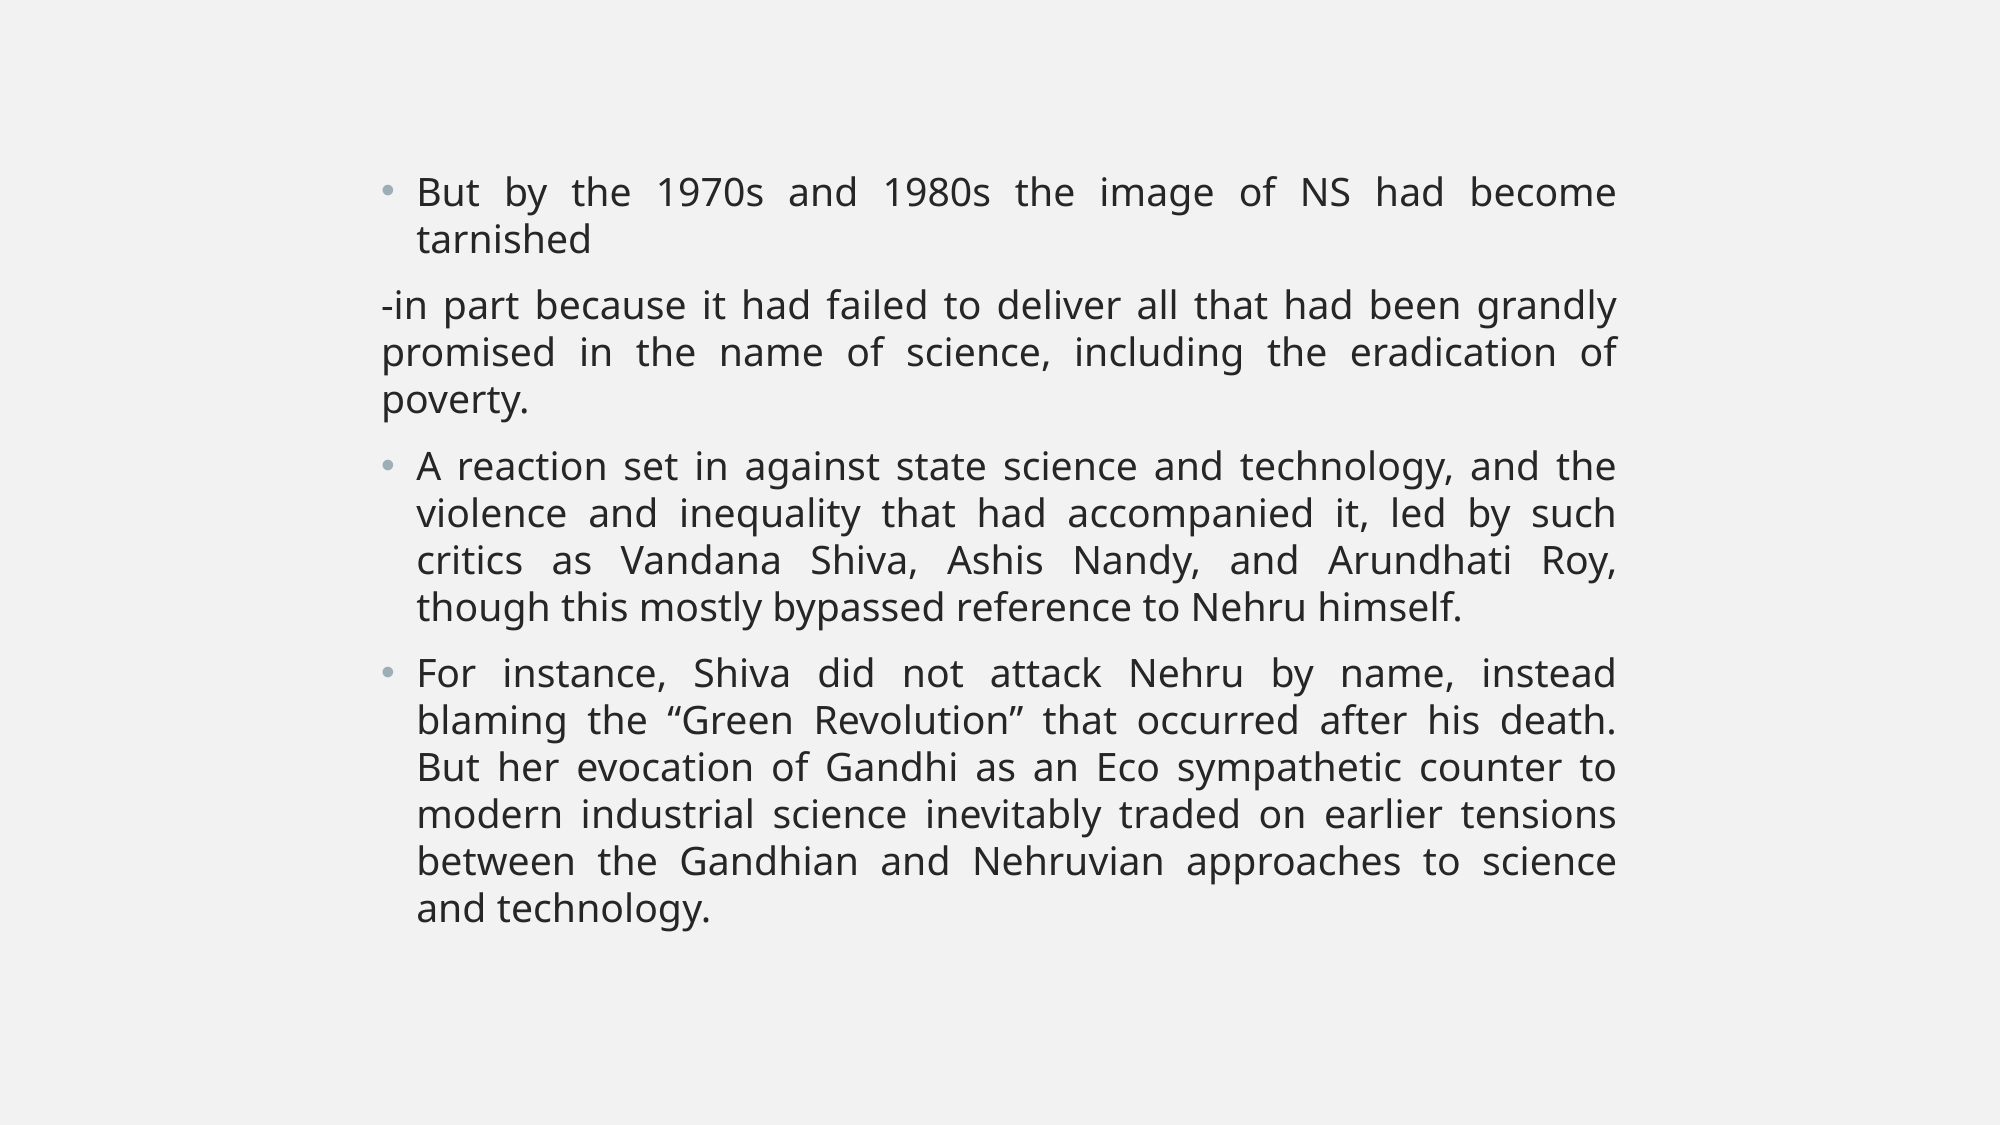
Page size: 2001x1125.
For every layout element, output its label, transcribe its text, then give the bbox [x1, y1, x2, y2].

list But by the 1970s and 1980s the image of NS had become tarnished -in part because it had failed to deliver all that had been grandly promised in the name of science, including the eradication of poverty. A reaction set in against state science and technology, and the violence and inequality that had accompanied it, led by such critics as Vandana Shiva, Ashis Nandy, and Arundhati Roy, though this mostly bypassed reference to Nehru himself. For instance, Shiva did not attack Nehru by name, instead blaming the “Green Revolution” that occurred after his death. But her evocation of Gandhi as an Eco sympathetic counter to modern industrial science inevitably traded on earlier tensions between the Gandhian and Nehruvian approaches to science and technology. [366, 159, 1634, 942]
